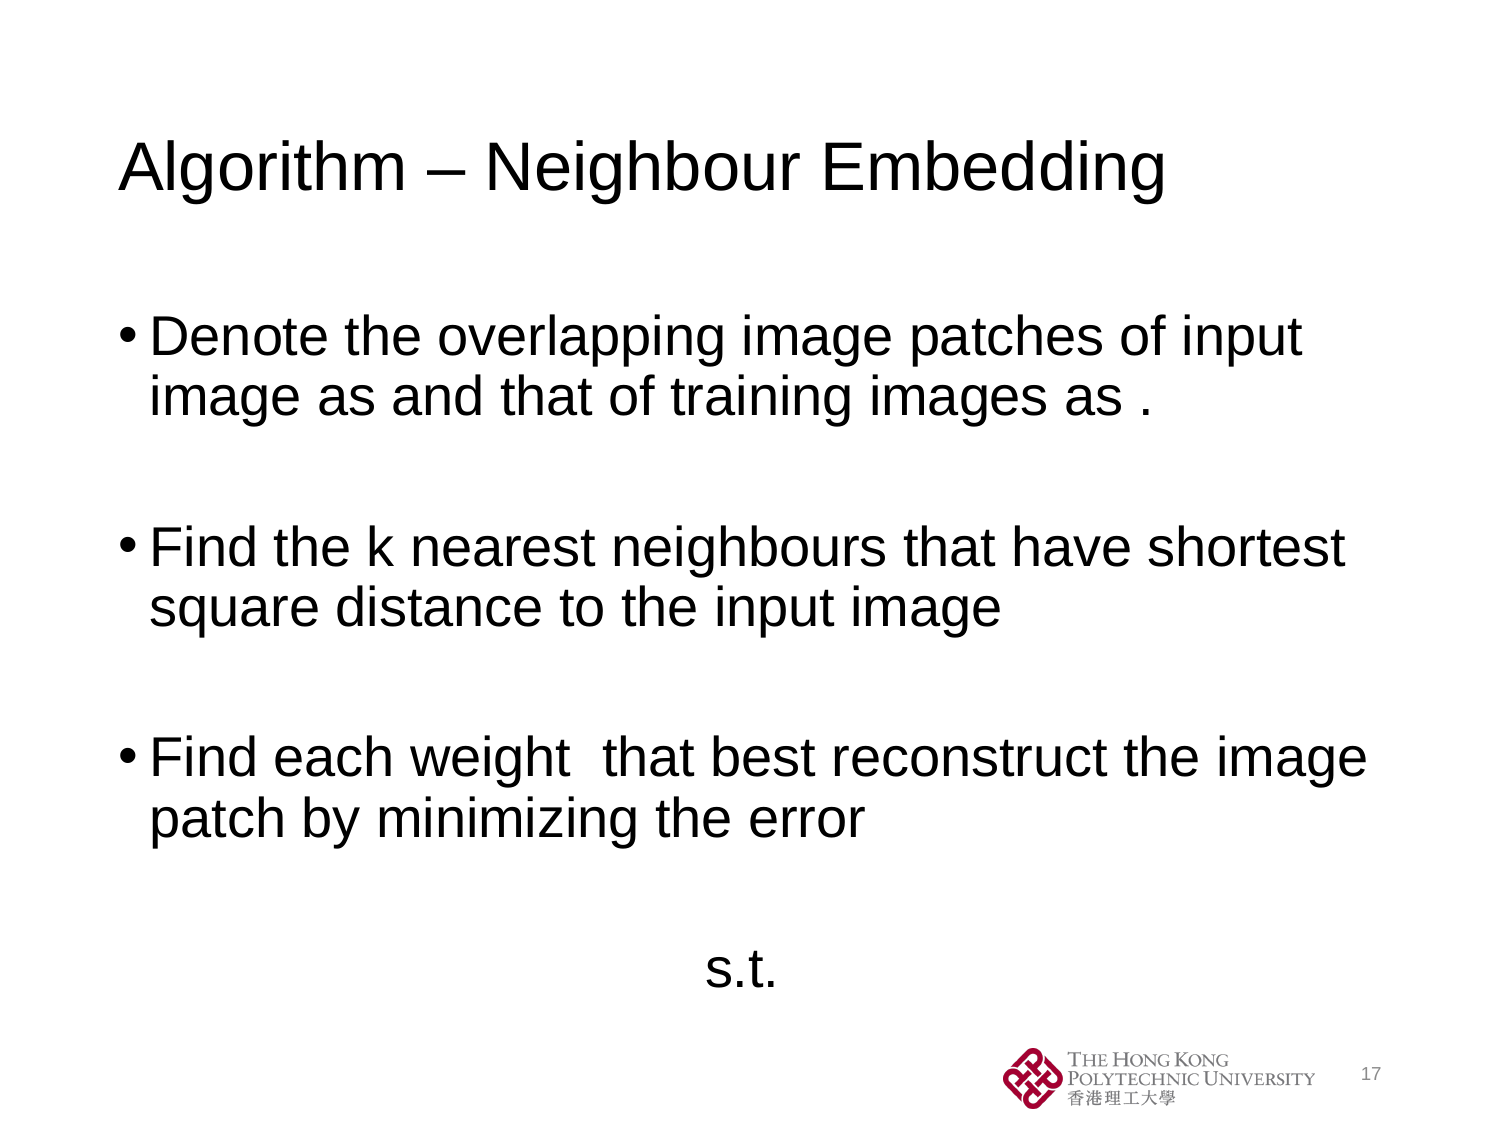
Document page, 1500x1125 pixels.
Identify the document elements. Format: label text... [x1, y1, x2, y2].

picture [1003, 1048, 1315, 1109]
slide_number 17 [1059, 1042, 1397, 1103]
title Algorithm – Neighbour Embedding [103, 59, 1397, 278]
